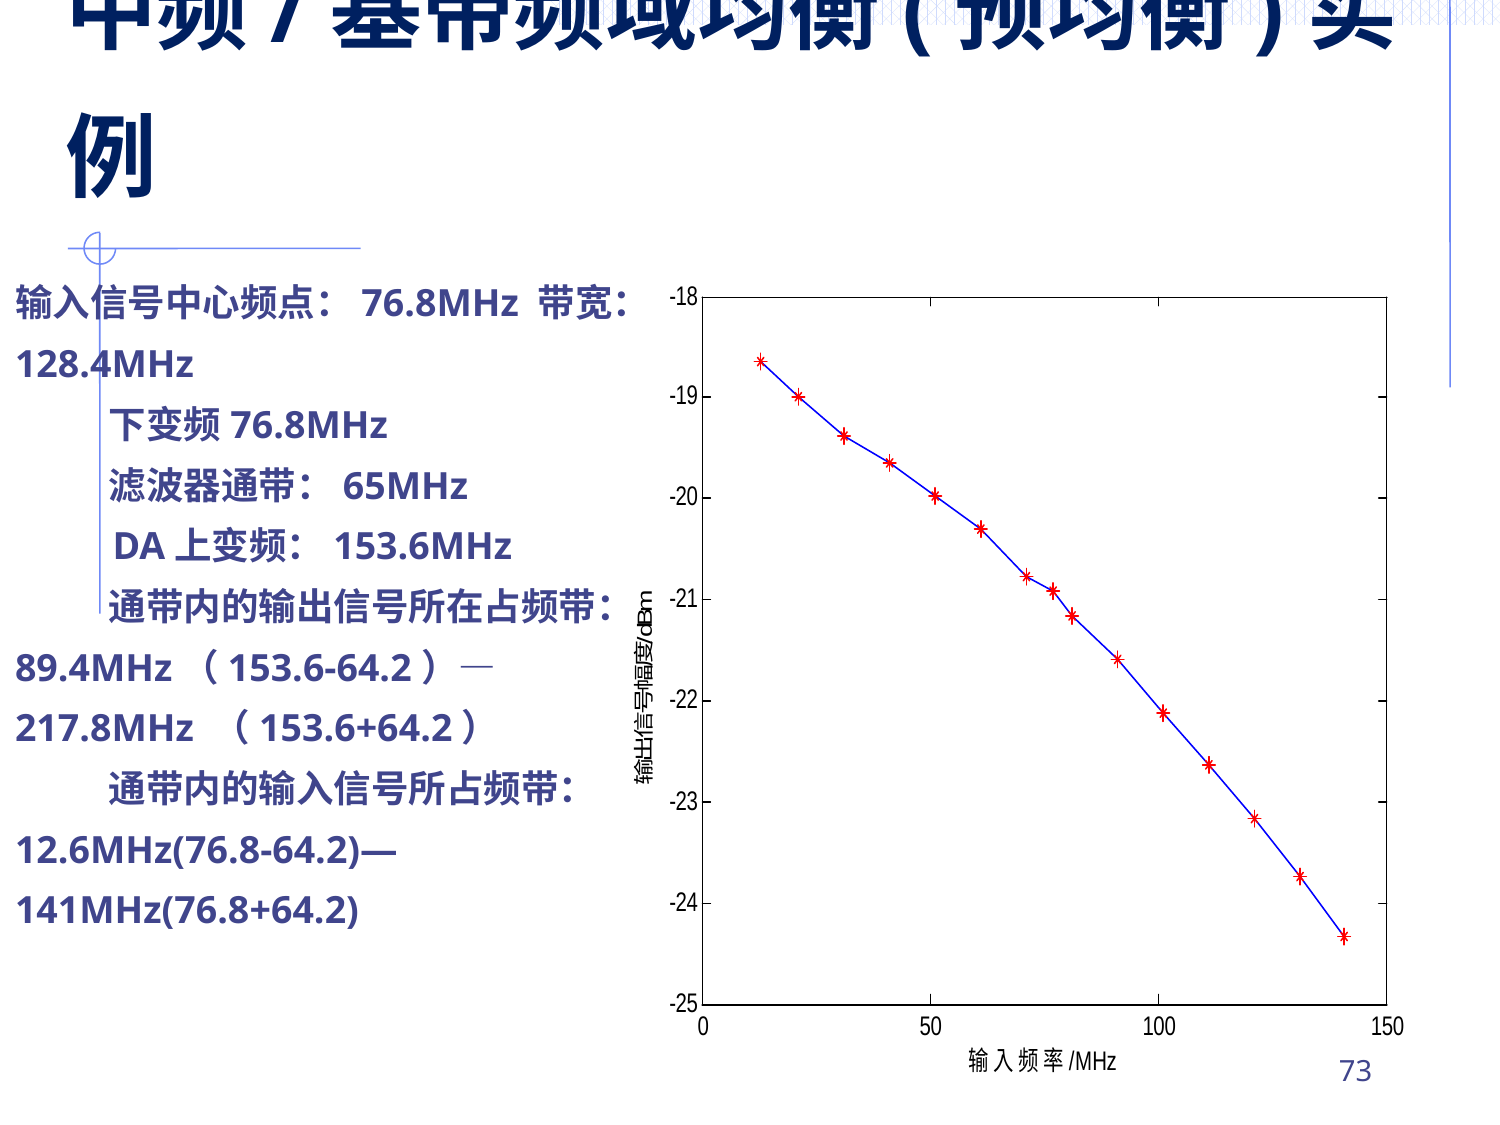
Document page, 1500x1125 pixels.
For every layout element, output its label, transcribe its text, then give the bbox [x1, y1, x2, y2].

list 输入信号中心频点：76.8MHz 带宽：128.4MHz 下变频76.8MHz 滤波器通带：65MHz DA上变频：153.6MHz 通带内的输出信号所在占频带：89.4MHz（153.6-64.2）—217.8MHz （153.6+64.2） 通带内的输入信号所占频带：12.6MHz(76.8-64.2)—141MHz(76.8+64.2) [0, 255, 583, 801]
picture [588, 230, 1471, 1101]
title 中频/基带频域均衡(预均衡)实例 [49, 70, 1432, 217]
